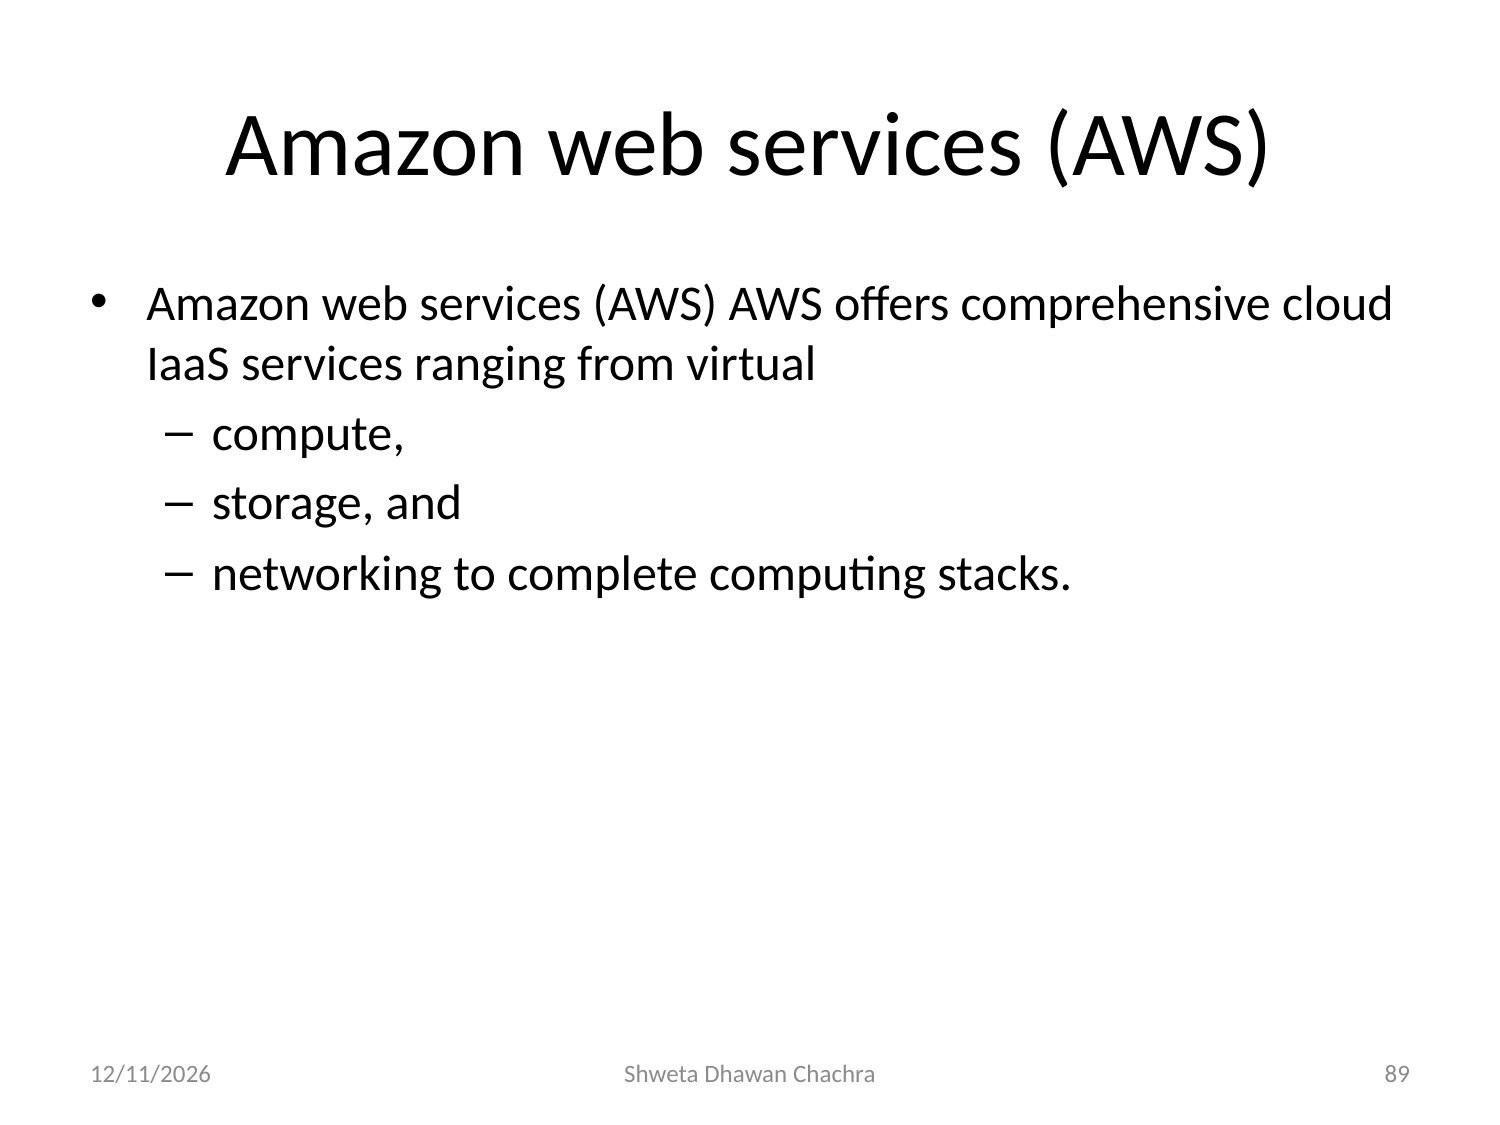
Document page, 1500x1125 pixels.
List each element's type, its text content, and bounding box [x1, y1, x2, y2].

list Amazon web services (AWS) AWS offers comprehensive cloud IaaS services ranging from virtual compute, storage, and networking to complete computing stacks. [75, 262, 1425, 1005]
slide_number 89 [1074, 1042, 1425, 1103]
footer Shweta Dhawan Chachra [512, 1042, 988, 1103]
title Amazon web services (AWS) [75, 45, 1425, 233]
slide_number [75, 1042, 425, 1103]
